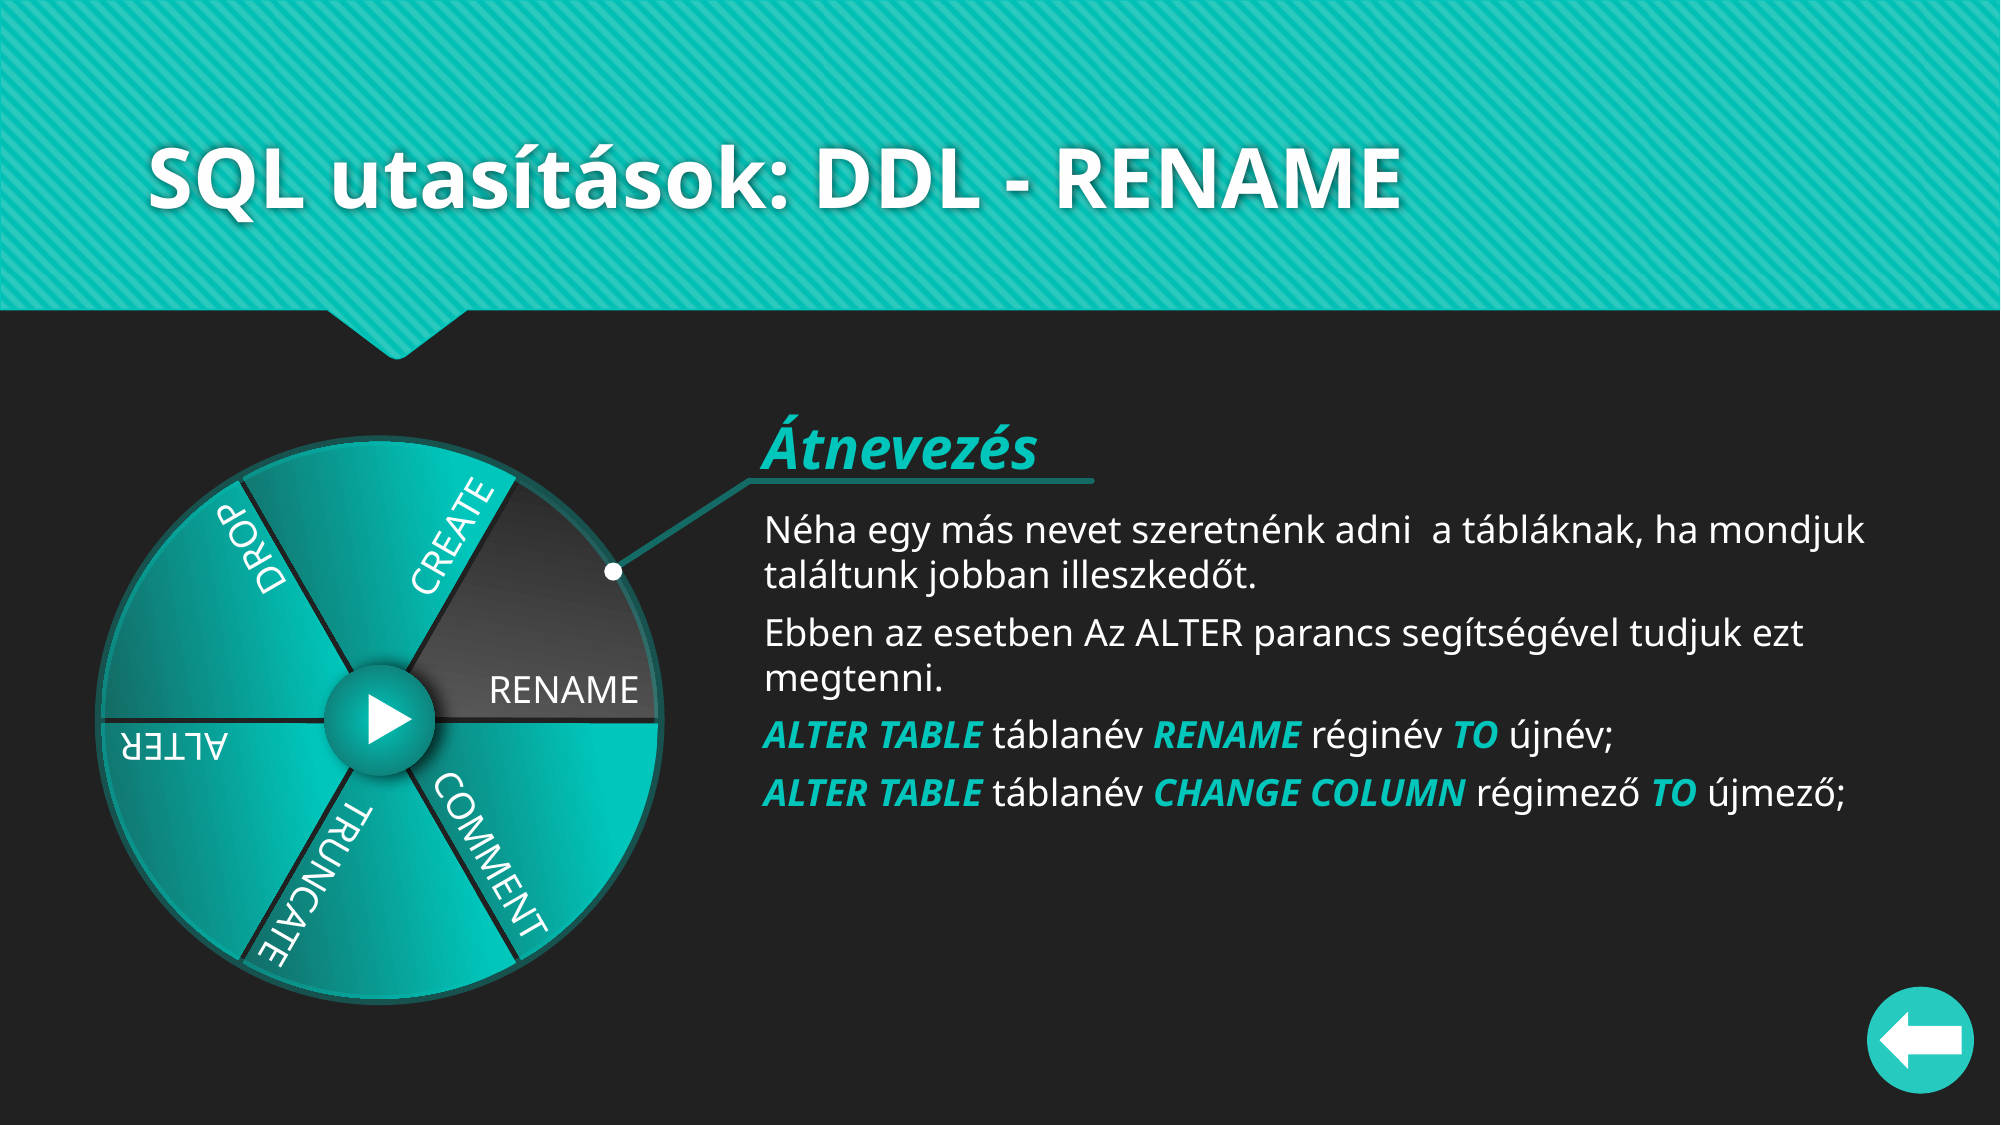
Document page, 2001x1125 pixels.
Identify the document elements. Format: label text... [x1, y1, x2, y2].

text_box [619, 480, 750, 566]
title SQL utasítások: DDL - RENAME [132, 73, 1868, 233]
text_box Átnevezés Néha egy más nevet szeretnénk adni a tábláknak, ha mondjuk találtunk jobban illeszkedőt. Ebben az esetben Az ALTER parancs segítségével tudjuk ezt megtenni. ALTER TABLE táblanév RENAME réginév TO újnév; ALTER TABLE táblanév CHANGE COLUMN régimező TO újmező; [748, 403, 1896, 822]
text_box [85, 400, 674, 1041]
text_box [1878, 1010, 1963, 1070]
text_box [1865, 985, 1976, 1095]
